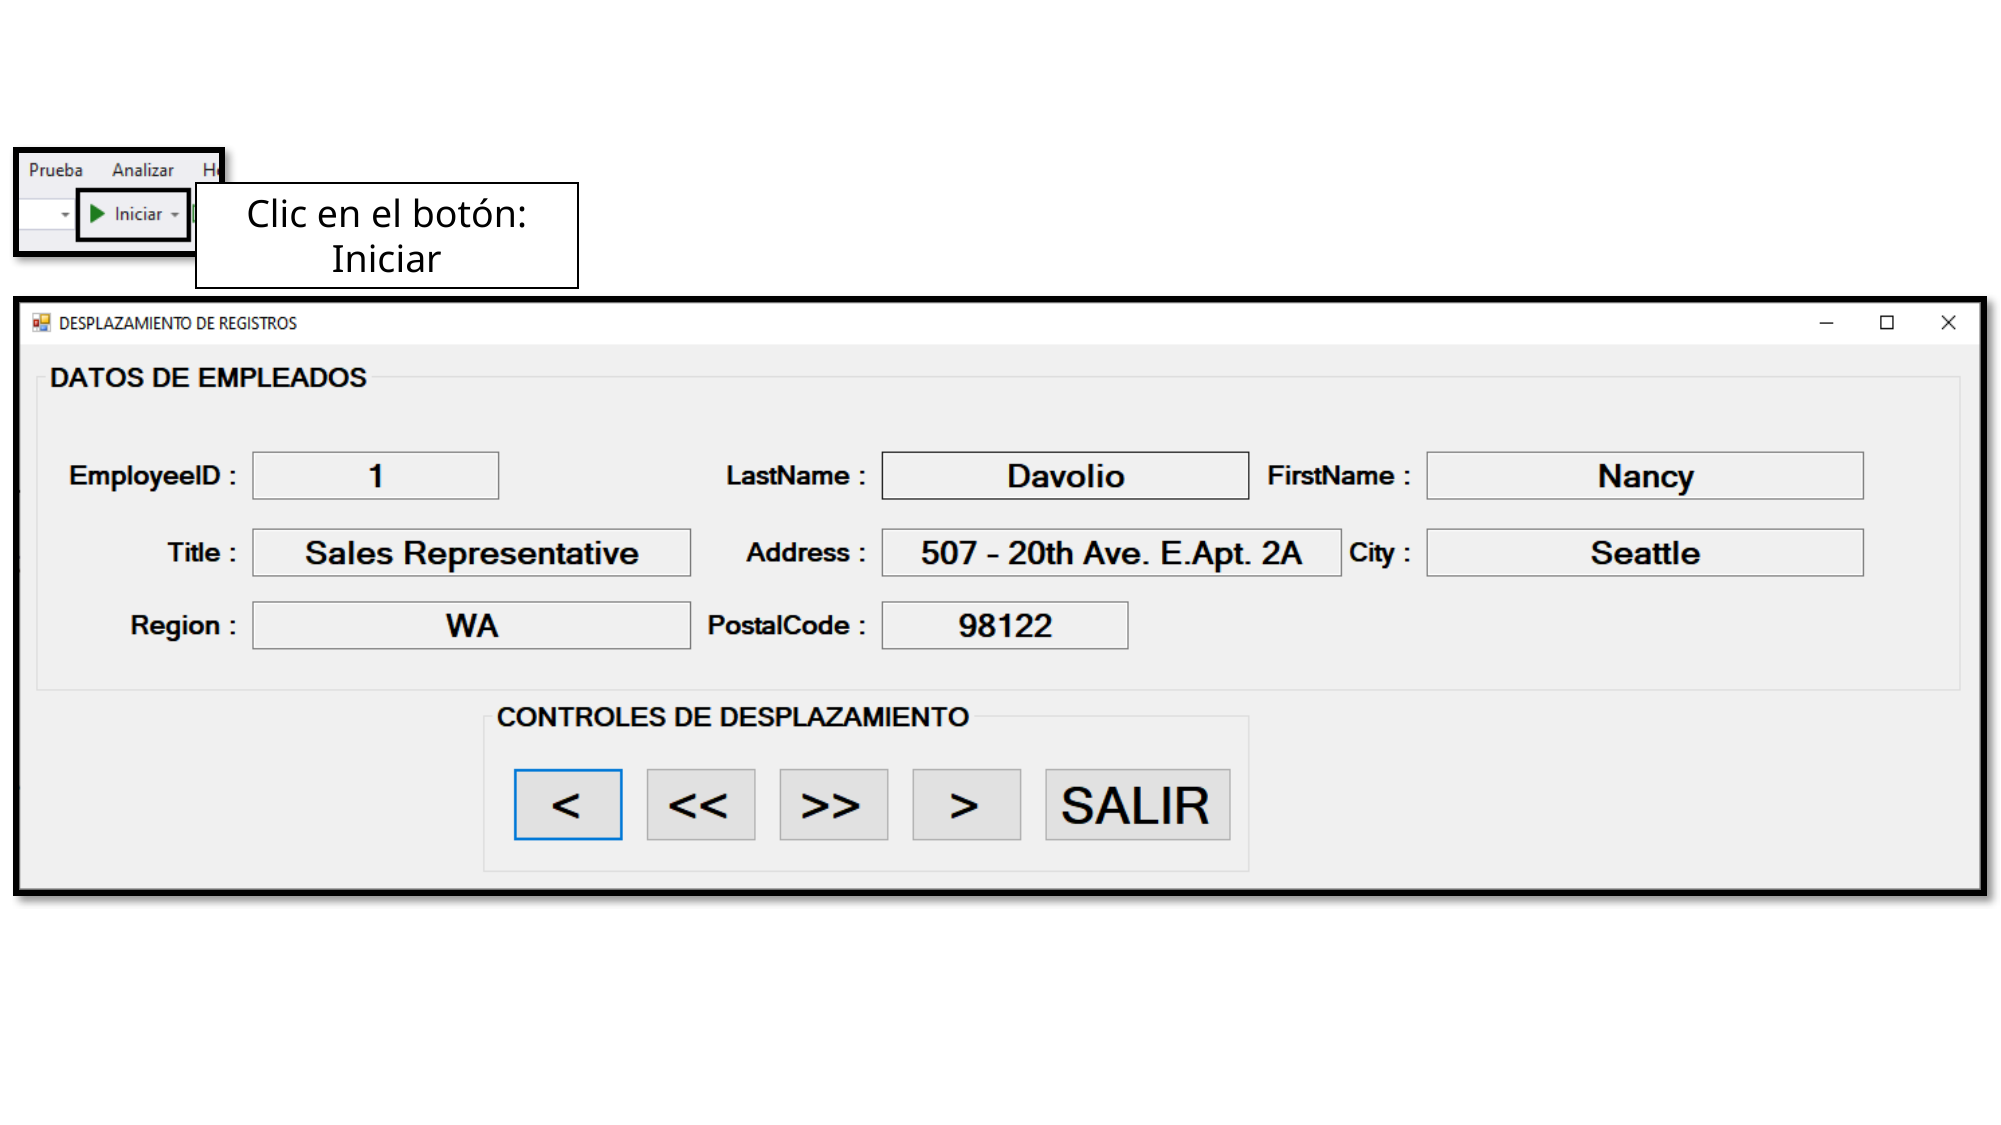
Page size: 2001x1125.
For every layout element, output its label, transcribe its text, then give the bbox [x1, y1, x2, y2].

picture [19, 153, 219, 251]
text_box Clic en el botón: Iniciar [195, 182, 579, 289]
picture [19, 302, 1981, 890]
